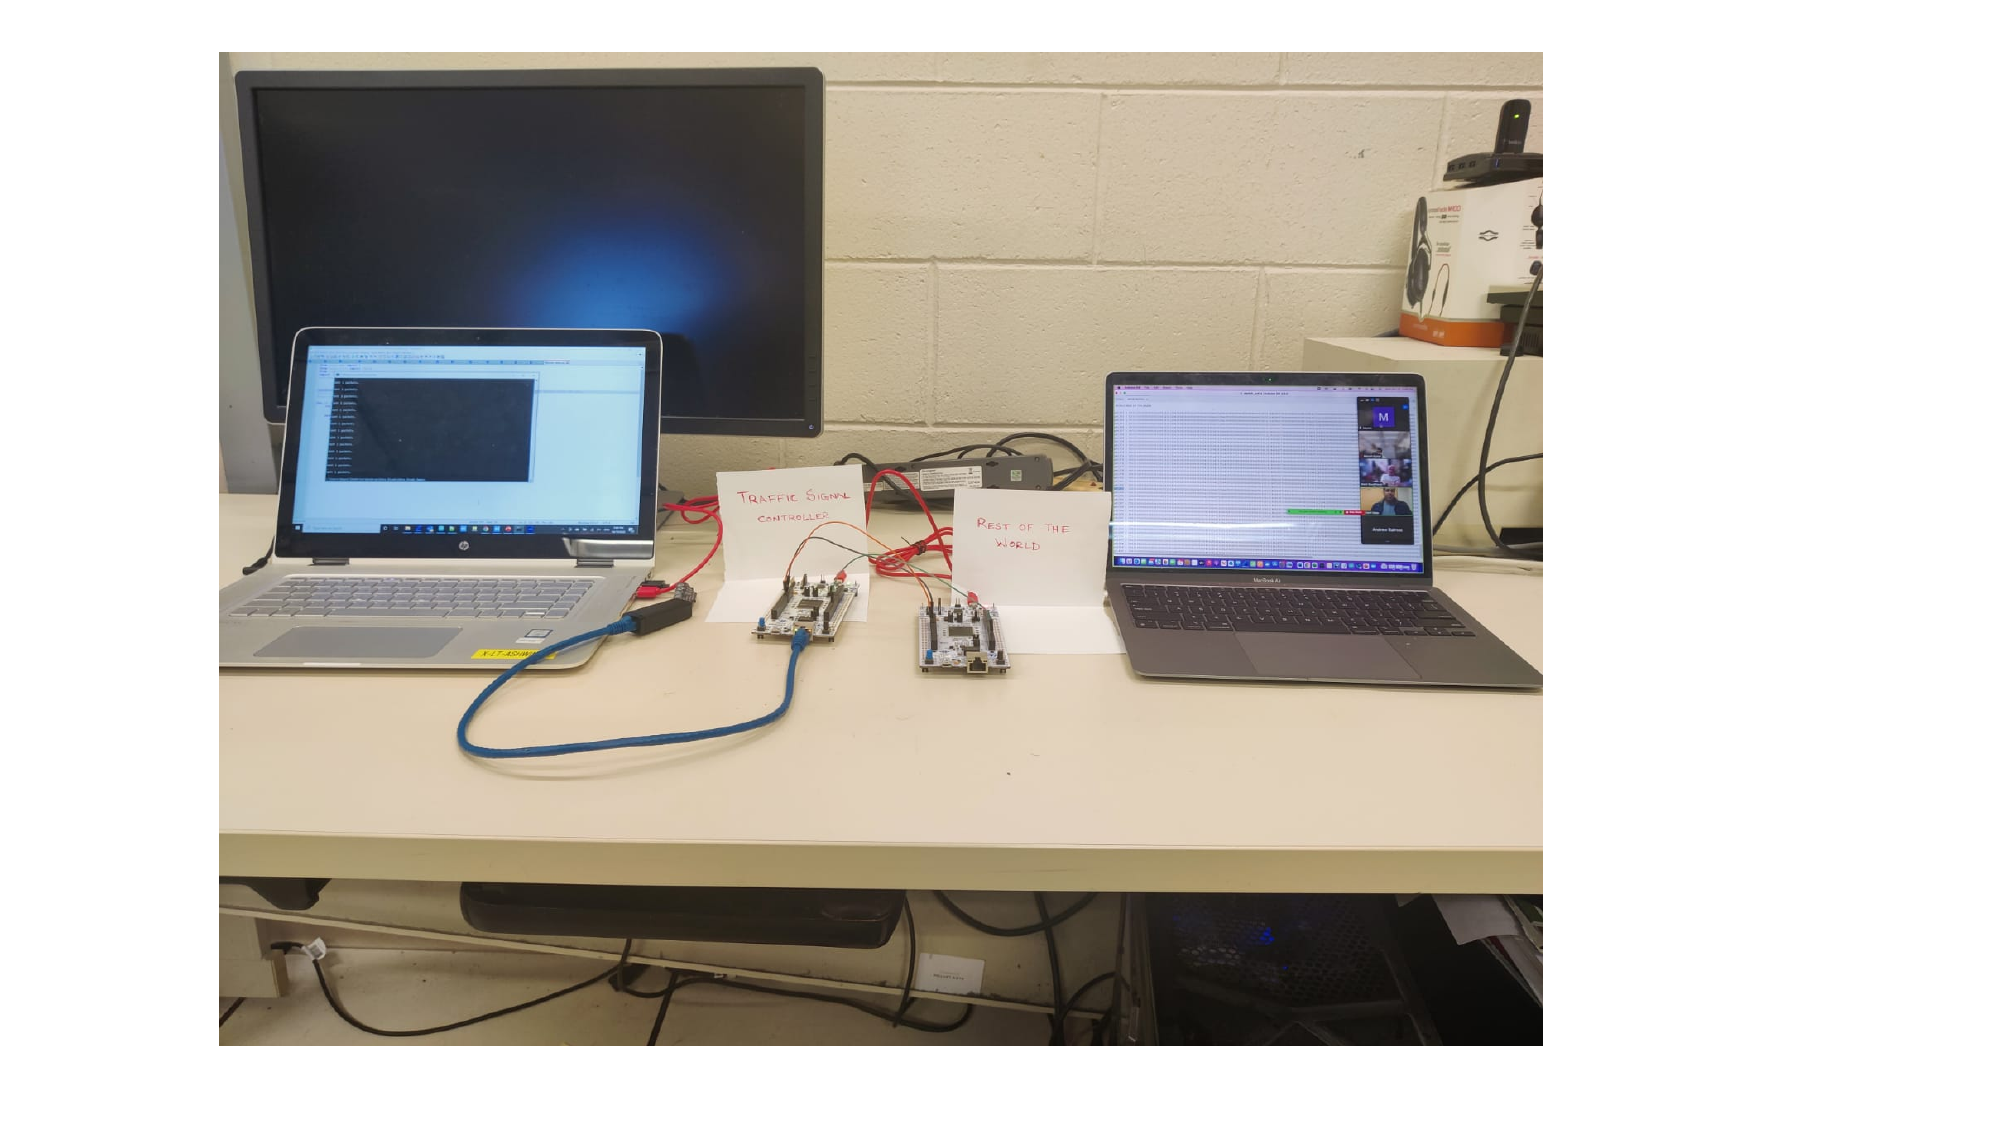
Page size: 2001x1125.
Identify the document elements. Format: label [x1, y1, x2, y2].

list [219, 52, 1543, 1046]
